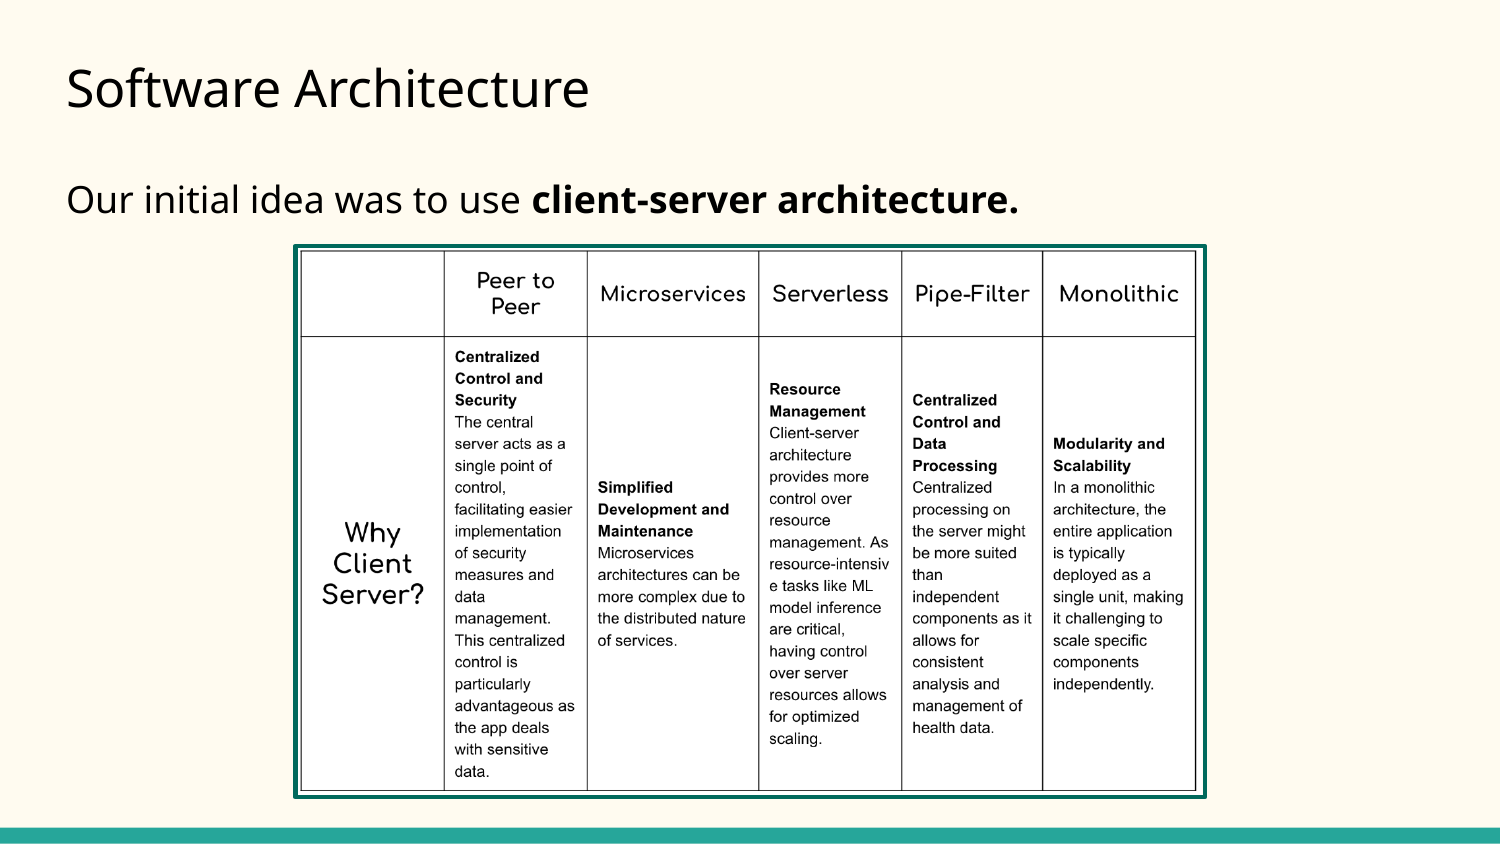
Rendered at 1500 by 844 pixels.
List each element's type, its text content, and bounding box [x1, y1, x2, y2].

title Software Architecture [51, 37, 1449, 139]
list Our initial idea was to use client-server architecture. [51, 151, 1449, 709]
picture [297, 248, 1203, 795]
